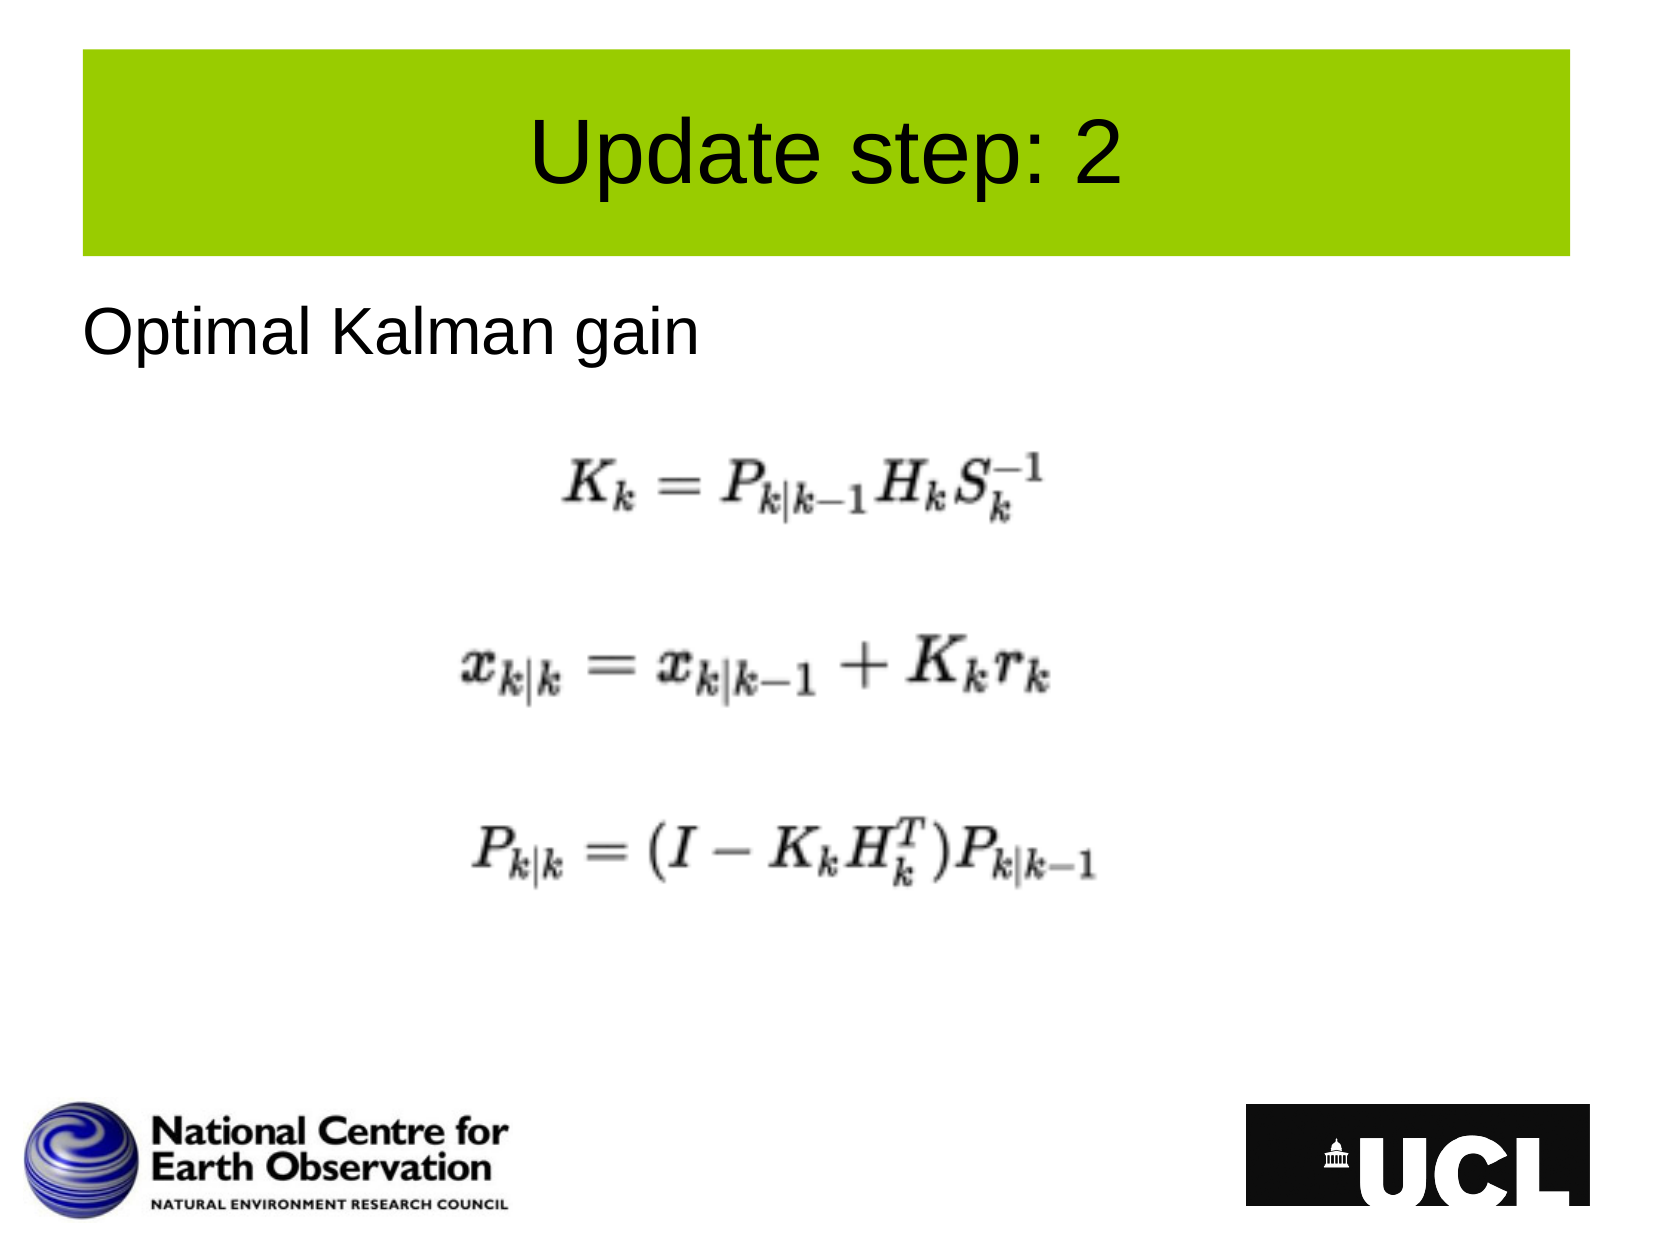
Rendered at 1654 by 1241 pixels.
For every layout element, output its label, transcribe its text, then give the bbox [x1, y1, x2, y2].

picture [23, 1097, 513, 1223]
picture [377, 596, 1214, 928]
picture [1246, 1104, 1590, 1206]
list Optimal Kalman gain [82, 289, 1571, 1109]
picture [436, 395, 1134, 573]
title Update step: 2 [82, 49, 1571, 257]
